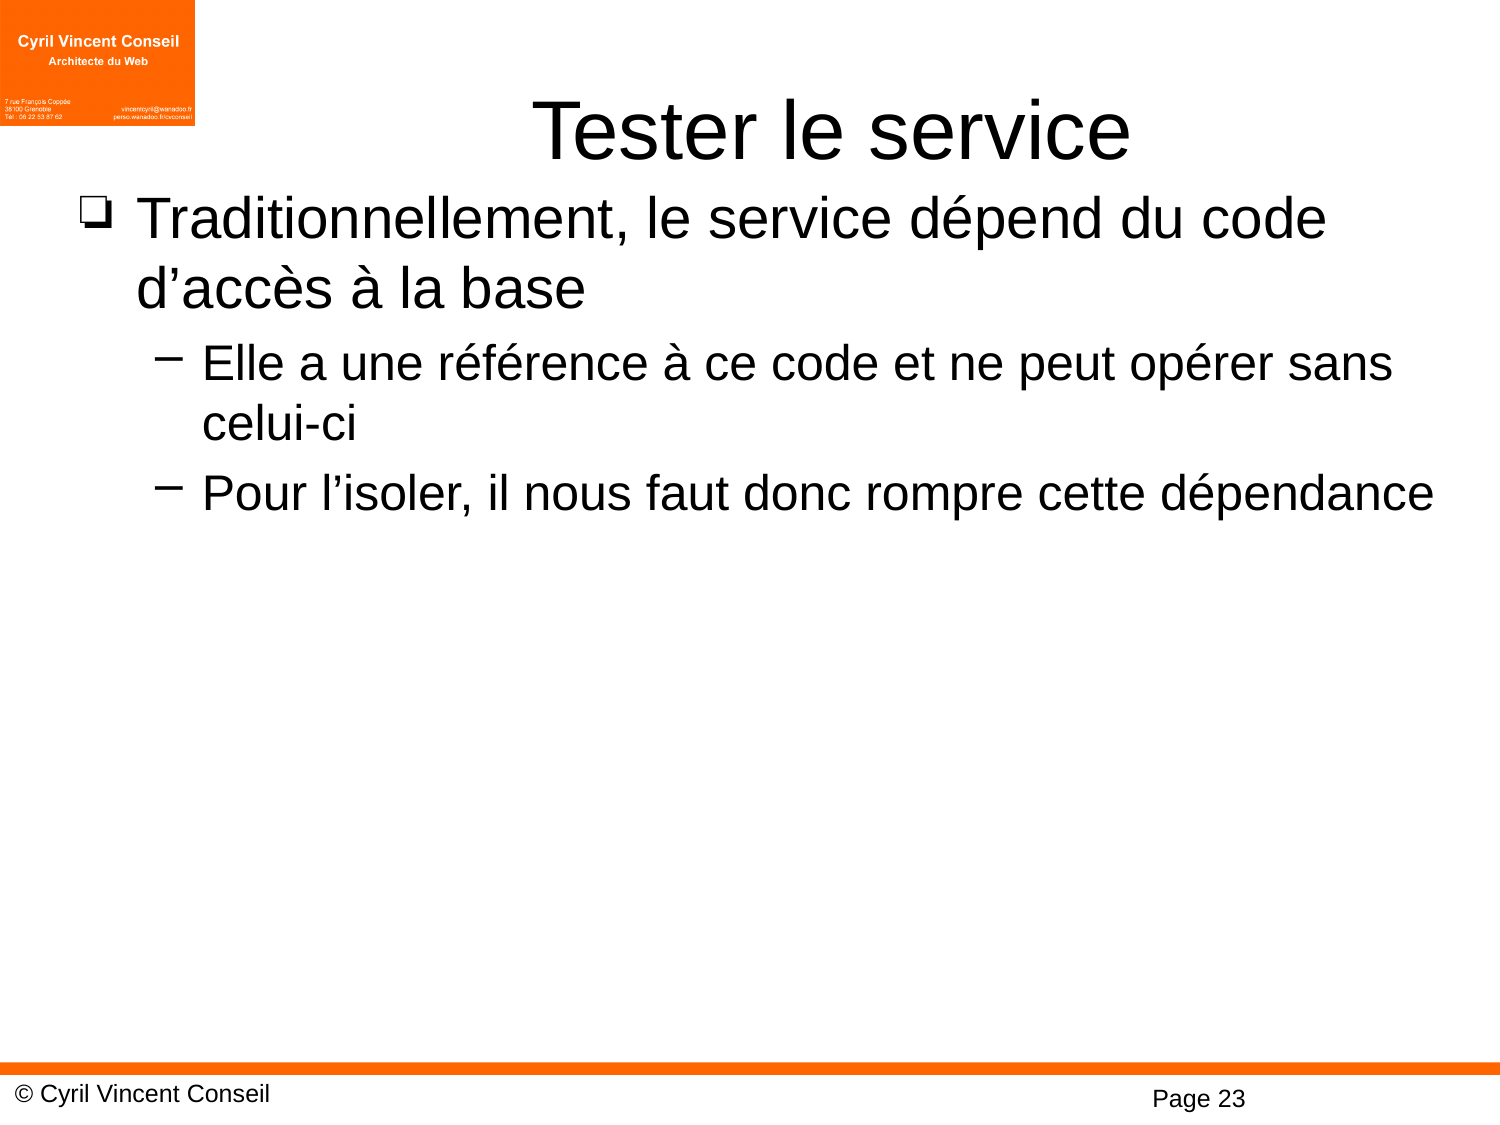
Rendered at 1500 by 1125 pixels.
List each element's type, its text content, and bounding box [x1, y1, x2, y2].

list Traditionnellement, le service dépend du code d’accès à la base Elle a une référence à ce code et ne peut opérer sans celui-ci Pour l’isoler, il nous faut donc rompre cette dépendance [64, 172, 1470, 848]
title Tester le service [194, 32, 1470, 220]
picture [0, 0, 195, 126]
